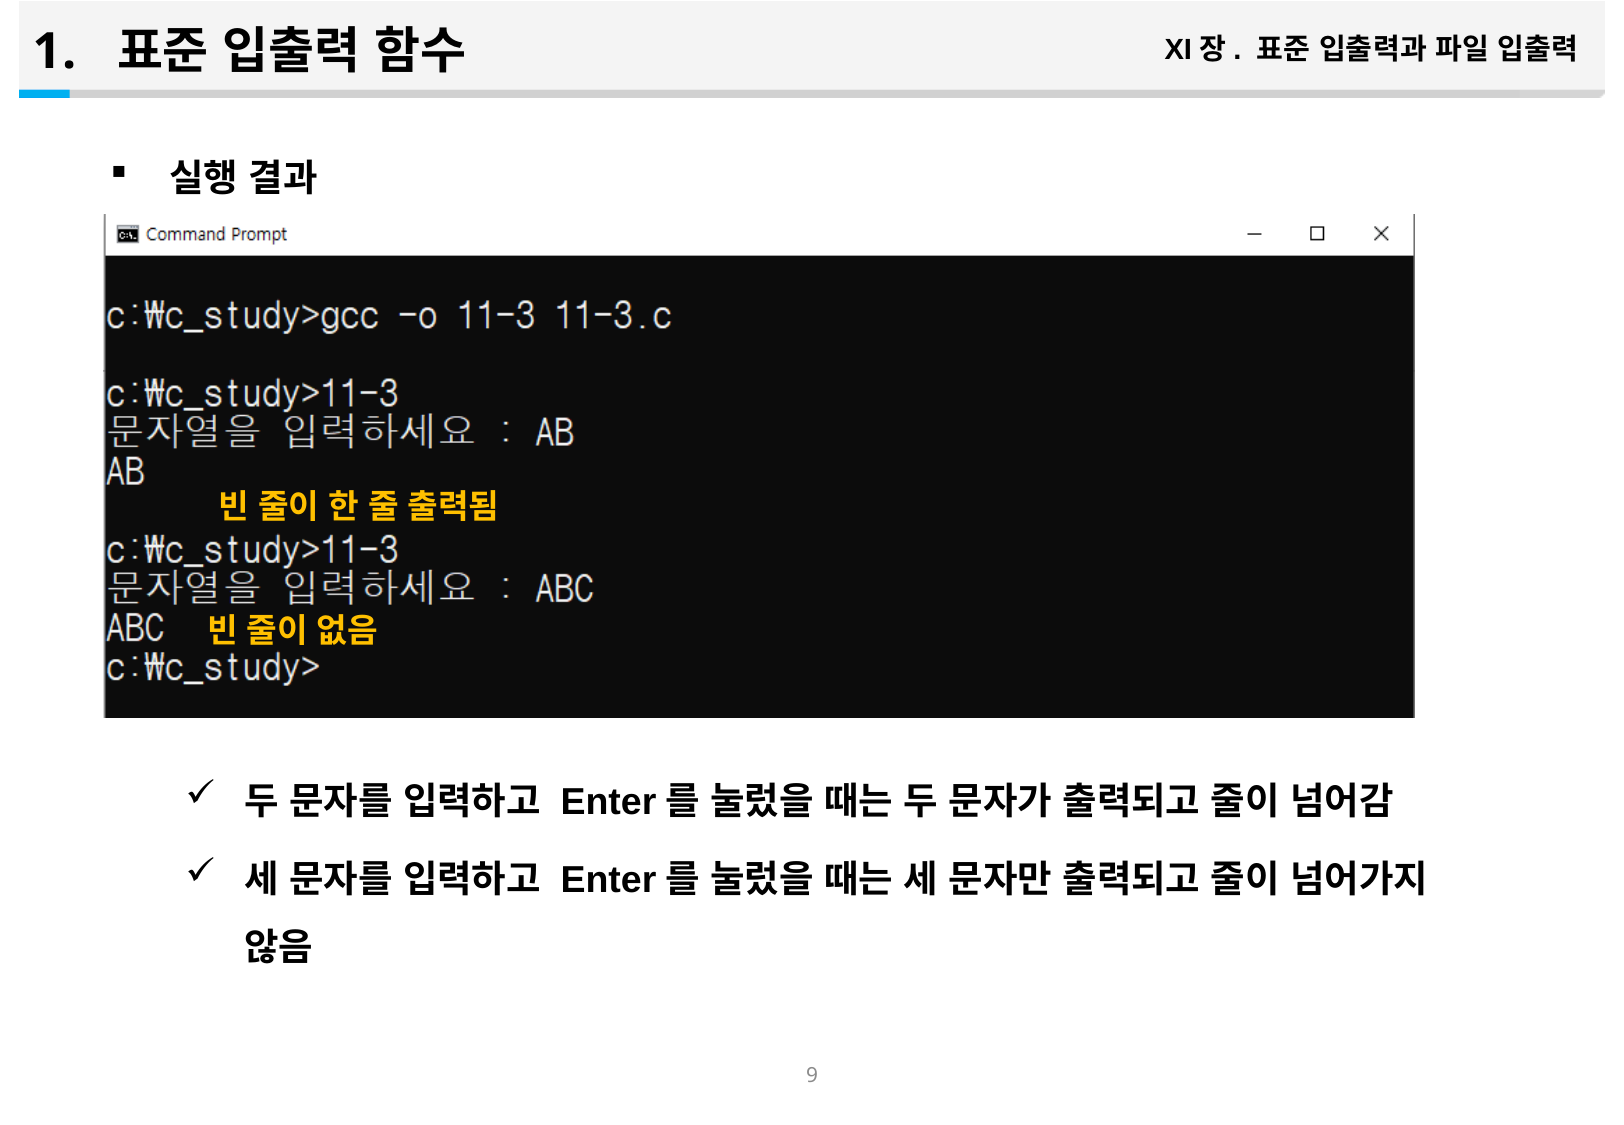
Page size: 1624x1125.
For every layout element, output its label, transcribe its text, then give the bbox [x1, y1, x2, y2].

picture [19, 1, 1605, 98]
slide_number 8 [622, 1045, 1002, 1106]
list 표준 입출력 함수 [17, 11, 1167, 85]
text_box 실행 결과 두 문자를 입력하고 Enter를 눌렀을 때는 두 문자가 출력되고 줄이 넘어감 세 문자를 입력하고 Enter를 눌렀을 때는 세 문자만 출력되고 줄이 넘어가지 않음 [20, 124, 1602, 975]
picture [102, 214, 1415, 719]
text_box XI장. 표준 입출력과 파일 입출력 [1149, 22, 1594, 73]
